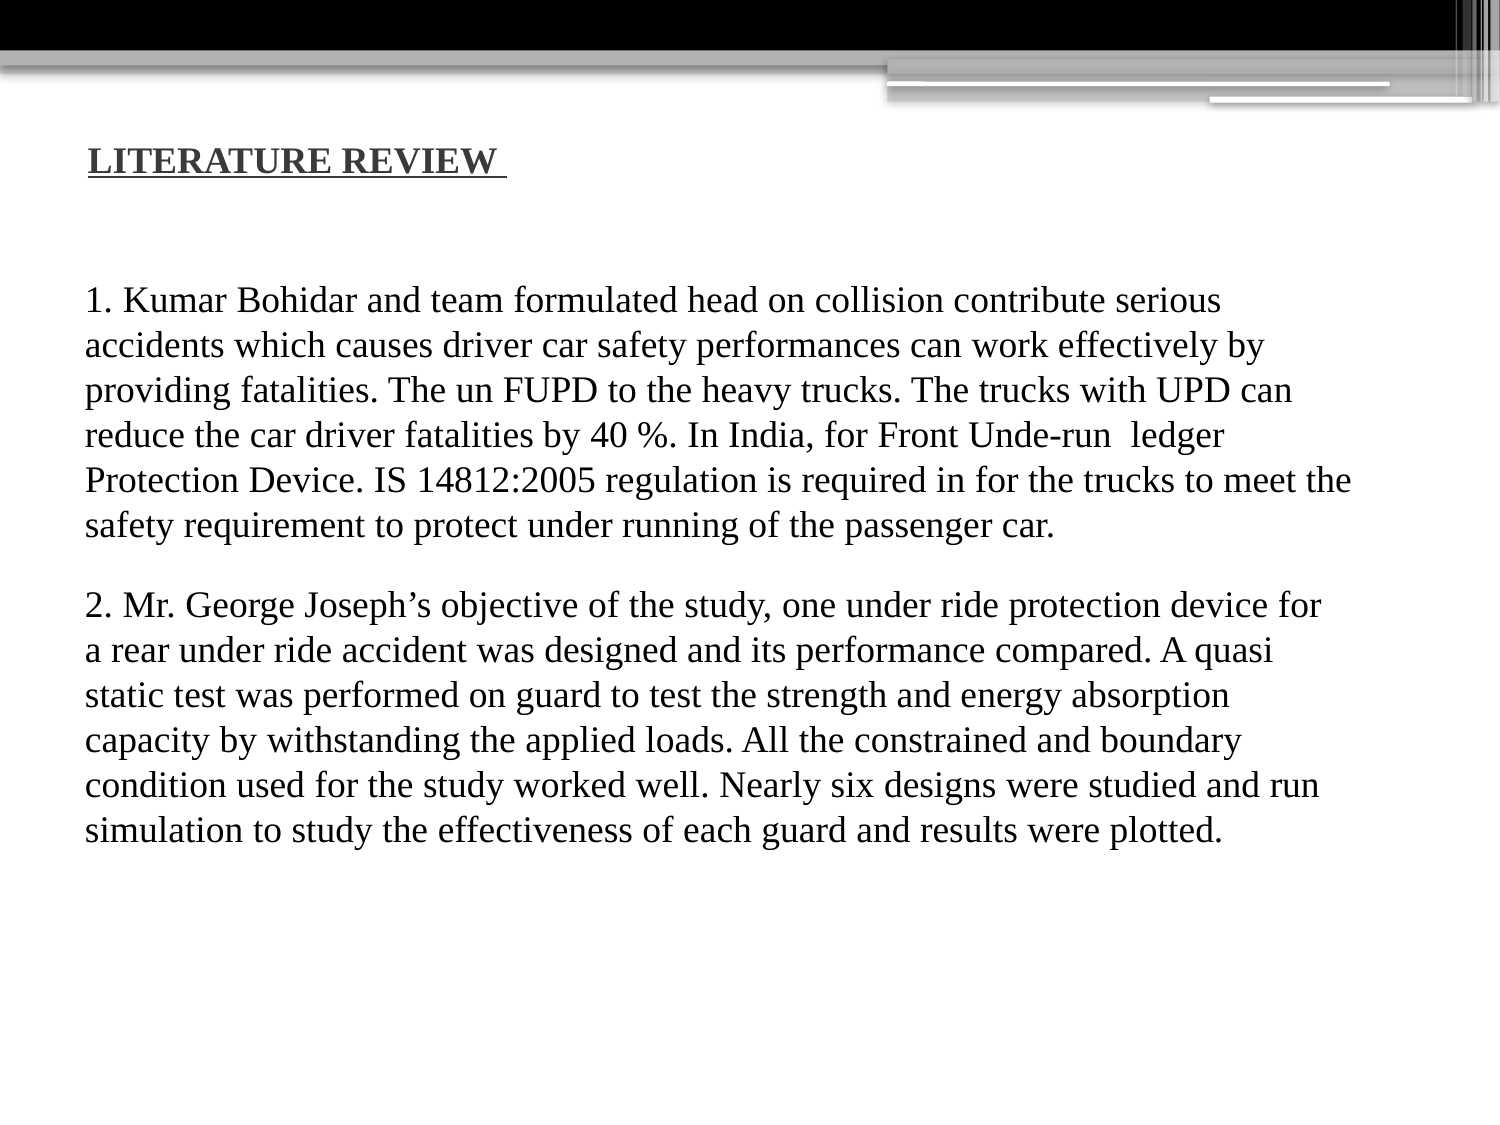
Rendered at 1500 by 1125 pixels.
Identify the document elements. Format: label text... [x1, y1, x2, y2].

text_box 1. Kumar Bohidar and team formulated head on collision contribute serious accidents which causes driver car safety performances can work effectively by providing fatalities. The un FUPD to the heavy trucks. The trucks with UPD can reduce the car driver fatalities by 40 %. In India, for Front Unde-run ledger Protection Device. IS 14812:2005 regulation is required in for the trucks to meet the safety requirement to protect under running of the passenger car. [70, 222, 1372, 553]
text_box LITERATURE REVIEW [72, 128, 522, 189]
text_box 2. Mr. George Joseph’s objective of the study, one under ride protection device for a rear under ride accident was designed and its performance compared. A quasi static test was performed on guard to test the strength and energy absorption capacity by withstanding the applied loads. All the constrained and boundary condition used for the study worked well. Nearly six designs were studied and run simulation to study the effectiveness of each guard and results were plotted. [70, 527, 1348, 858]
